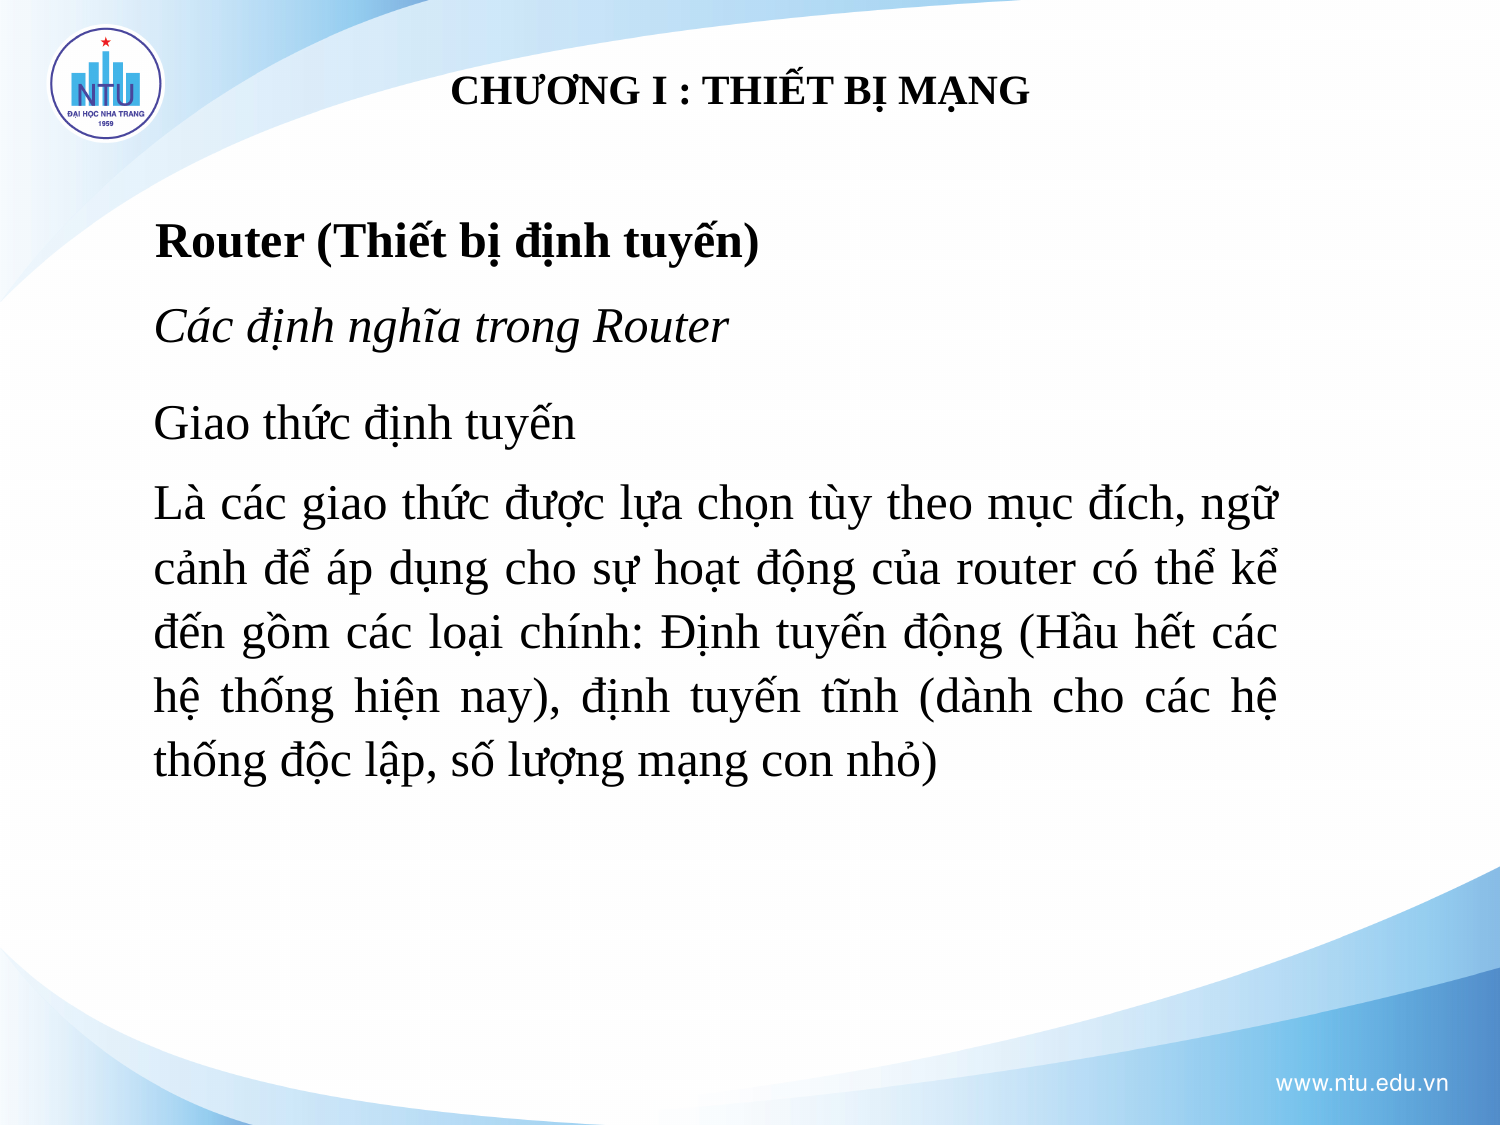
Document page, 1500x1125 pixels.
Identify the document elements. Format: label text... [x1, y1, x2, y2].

text_box Router (Thiết bị định tuyến) [140, 199, 776, 275]
picture [0, 0, 1500, 1125]
text_box Giao thức định tuyến Là các giao thức được lựa chọn tùy theo mục đích, ngữ cảnh để áp dụng cho sự hoạt động của router có thể kể đến gồm các loại chính: Định tuyến động (Hầu hết các hệ thống hiện nay), định tuyến tĩnh (dành cho các hệ thống độc lập, số lượng mạng con nhỏ) [138, 377, 1294, 794]
title CHƯƠNG I : THIẾT BỊ MẠNG [187, 37, 1294, 138]
text_box Các định nghĩa trong Router [138, 280, 1377, 360]
